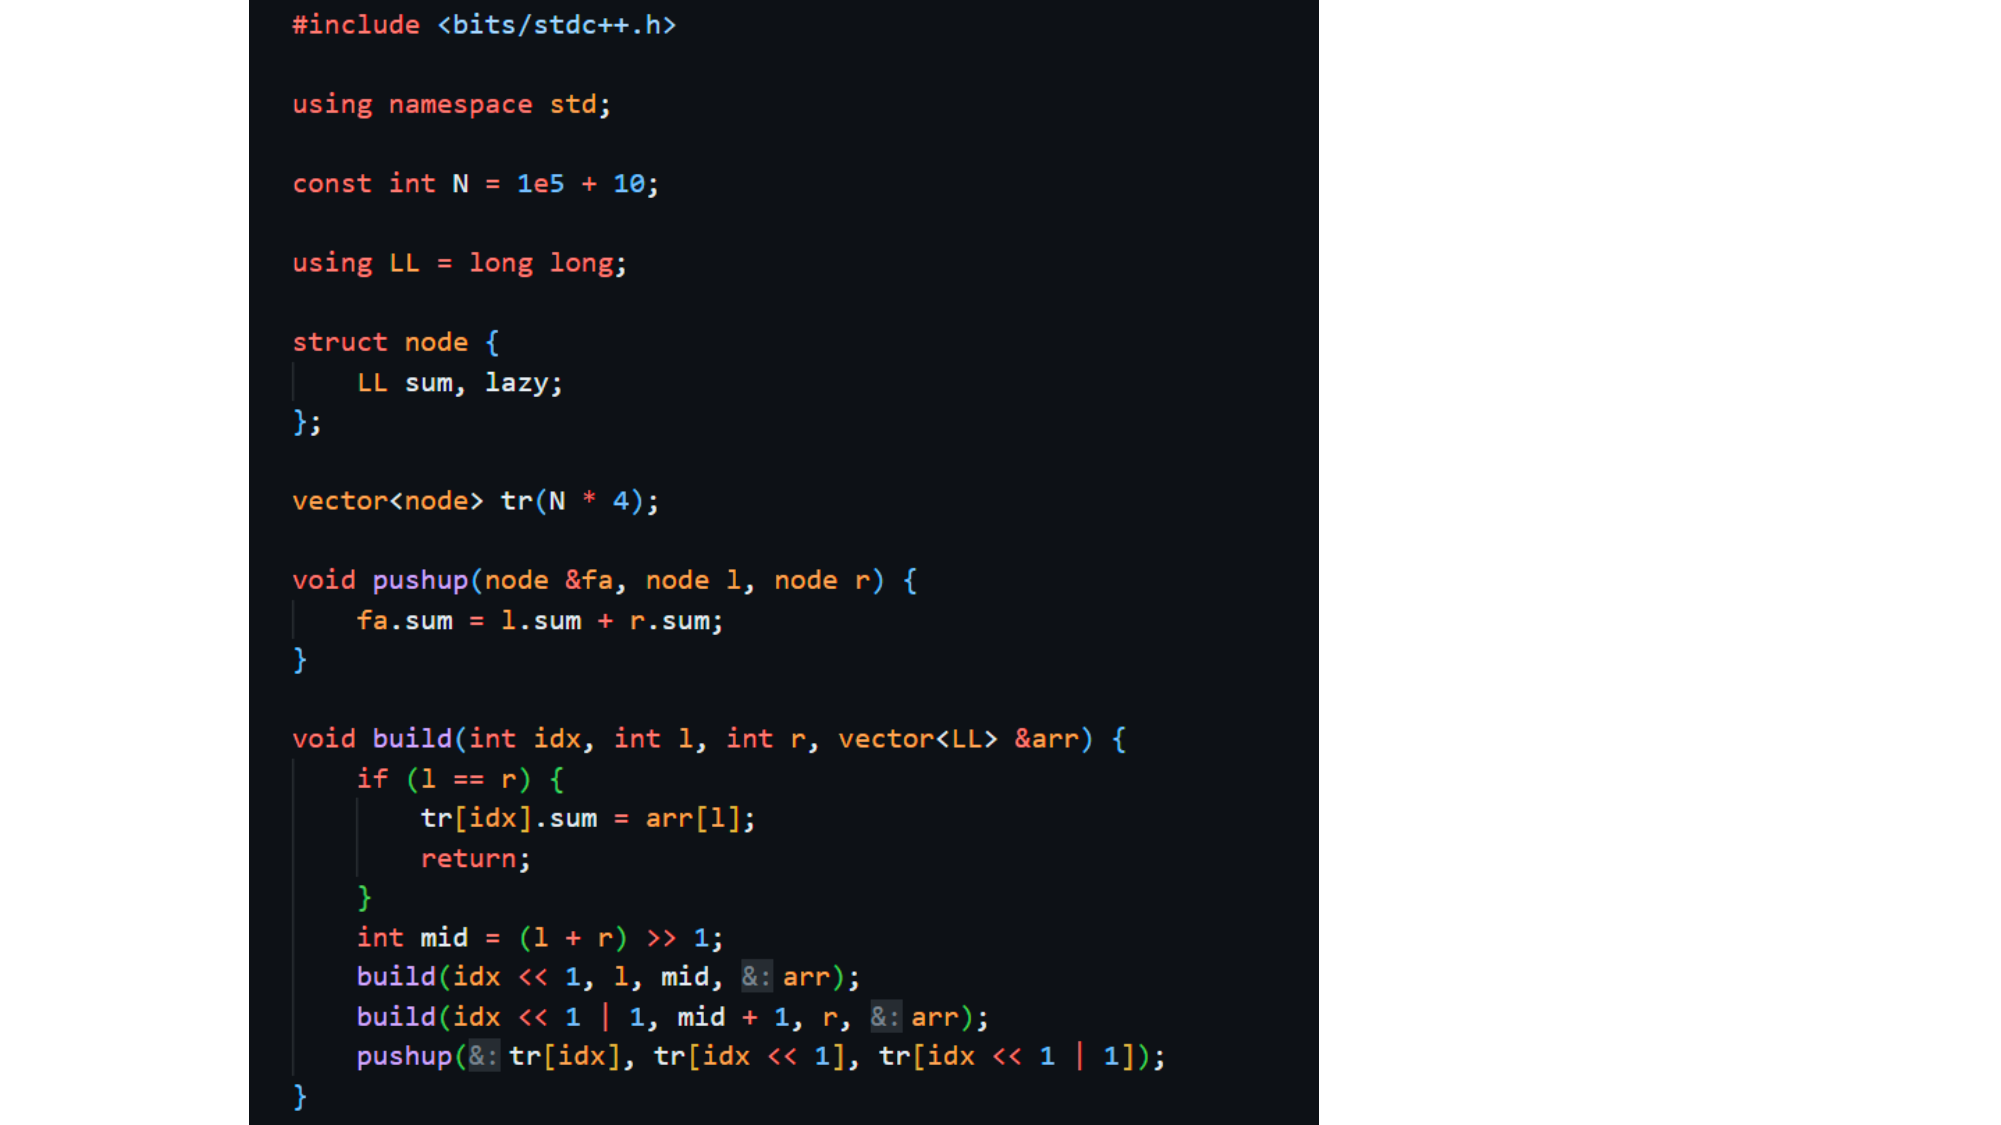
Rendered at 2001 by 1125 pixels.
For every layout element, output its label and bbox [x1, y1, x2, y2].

picture [249, 0, 1319, 1125]
